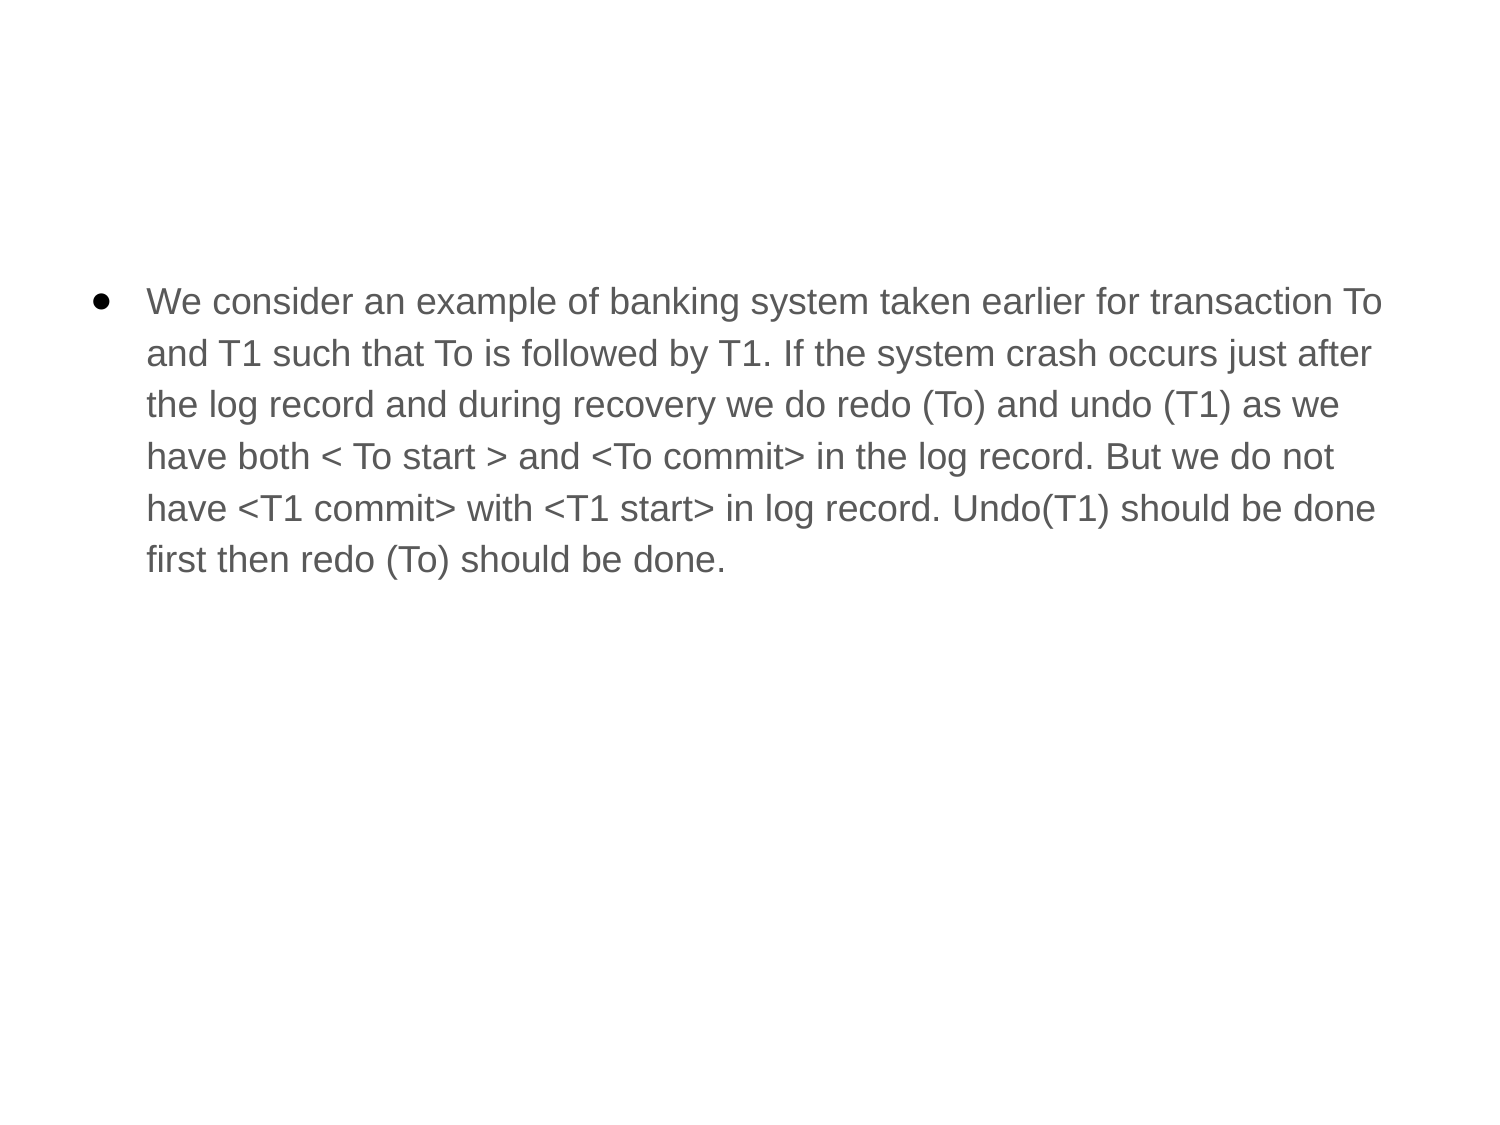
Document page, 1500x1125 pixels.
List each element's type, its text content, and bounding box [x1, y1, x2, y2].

list We consider an example of banking system taken earlier for transaction To and T1 such that To is followed by T1. If the system crash occurs just after the log record and during recovery we do redo (To) and undo (T1) as we have both < To start > and <To commit> in the log record. But we do not have <T1 commit> with <T1 start> in log record. Undo(T1) should be done first then redo (To) should be done. [75, 262, 1425, 1005]
